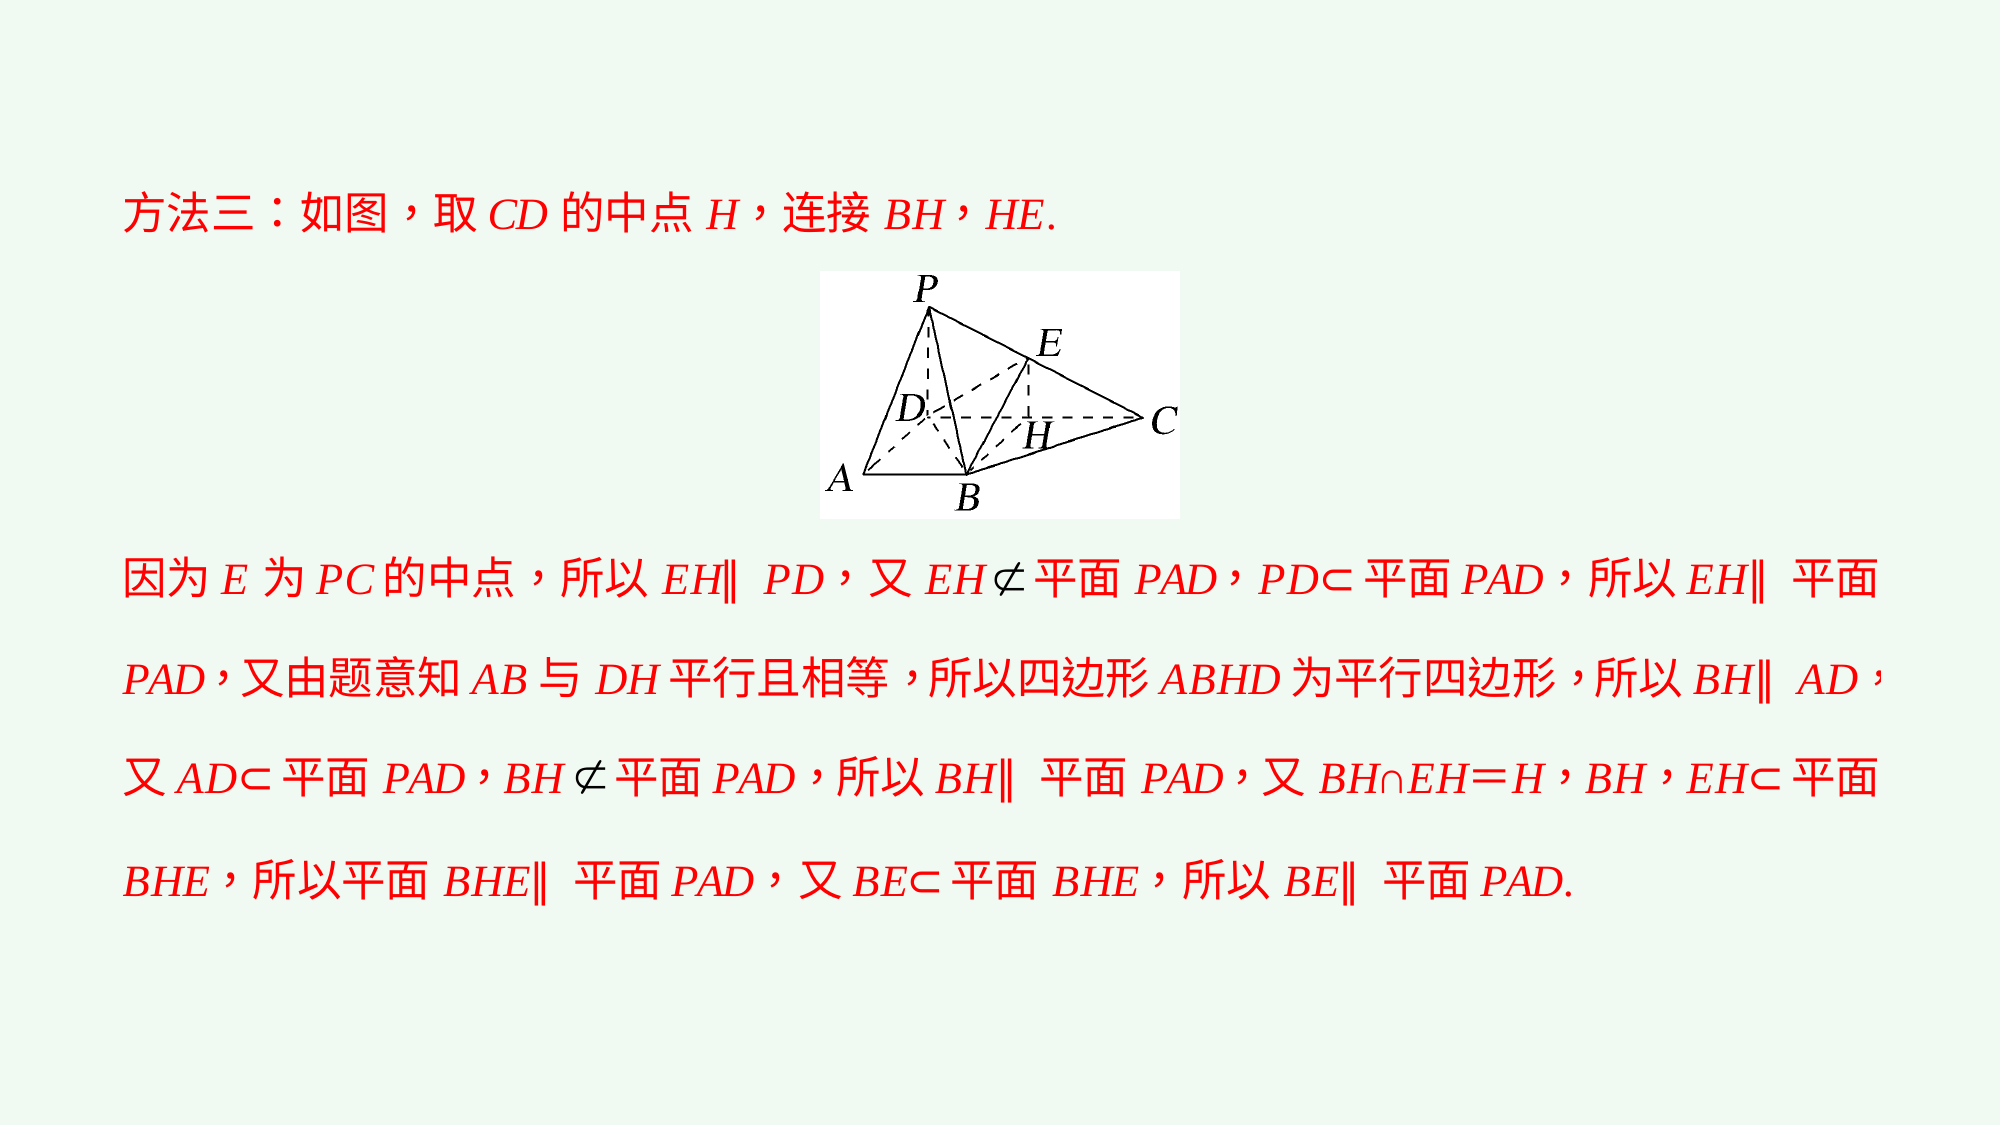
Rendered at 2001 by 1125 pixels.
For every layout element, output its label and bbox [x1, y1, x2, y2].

text_box [122, 162, 1881, 999]
